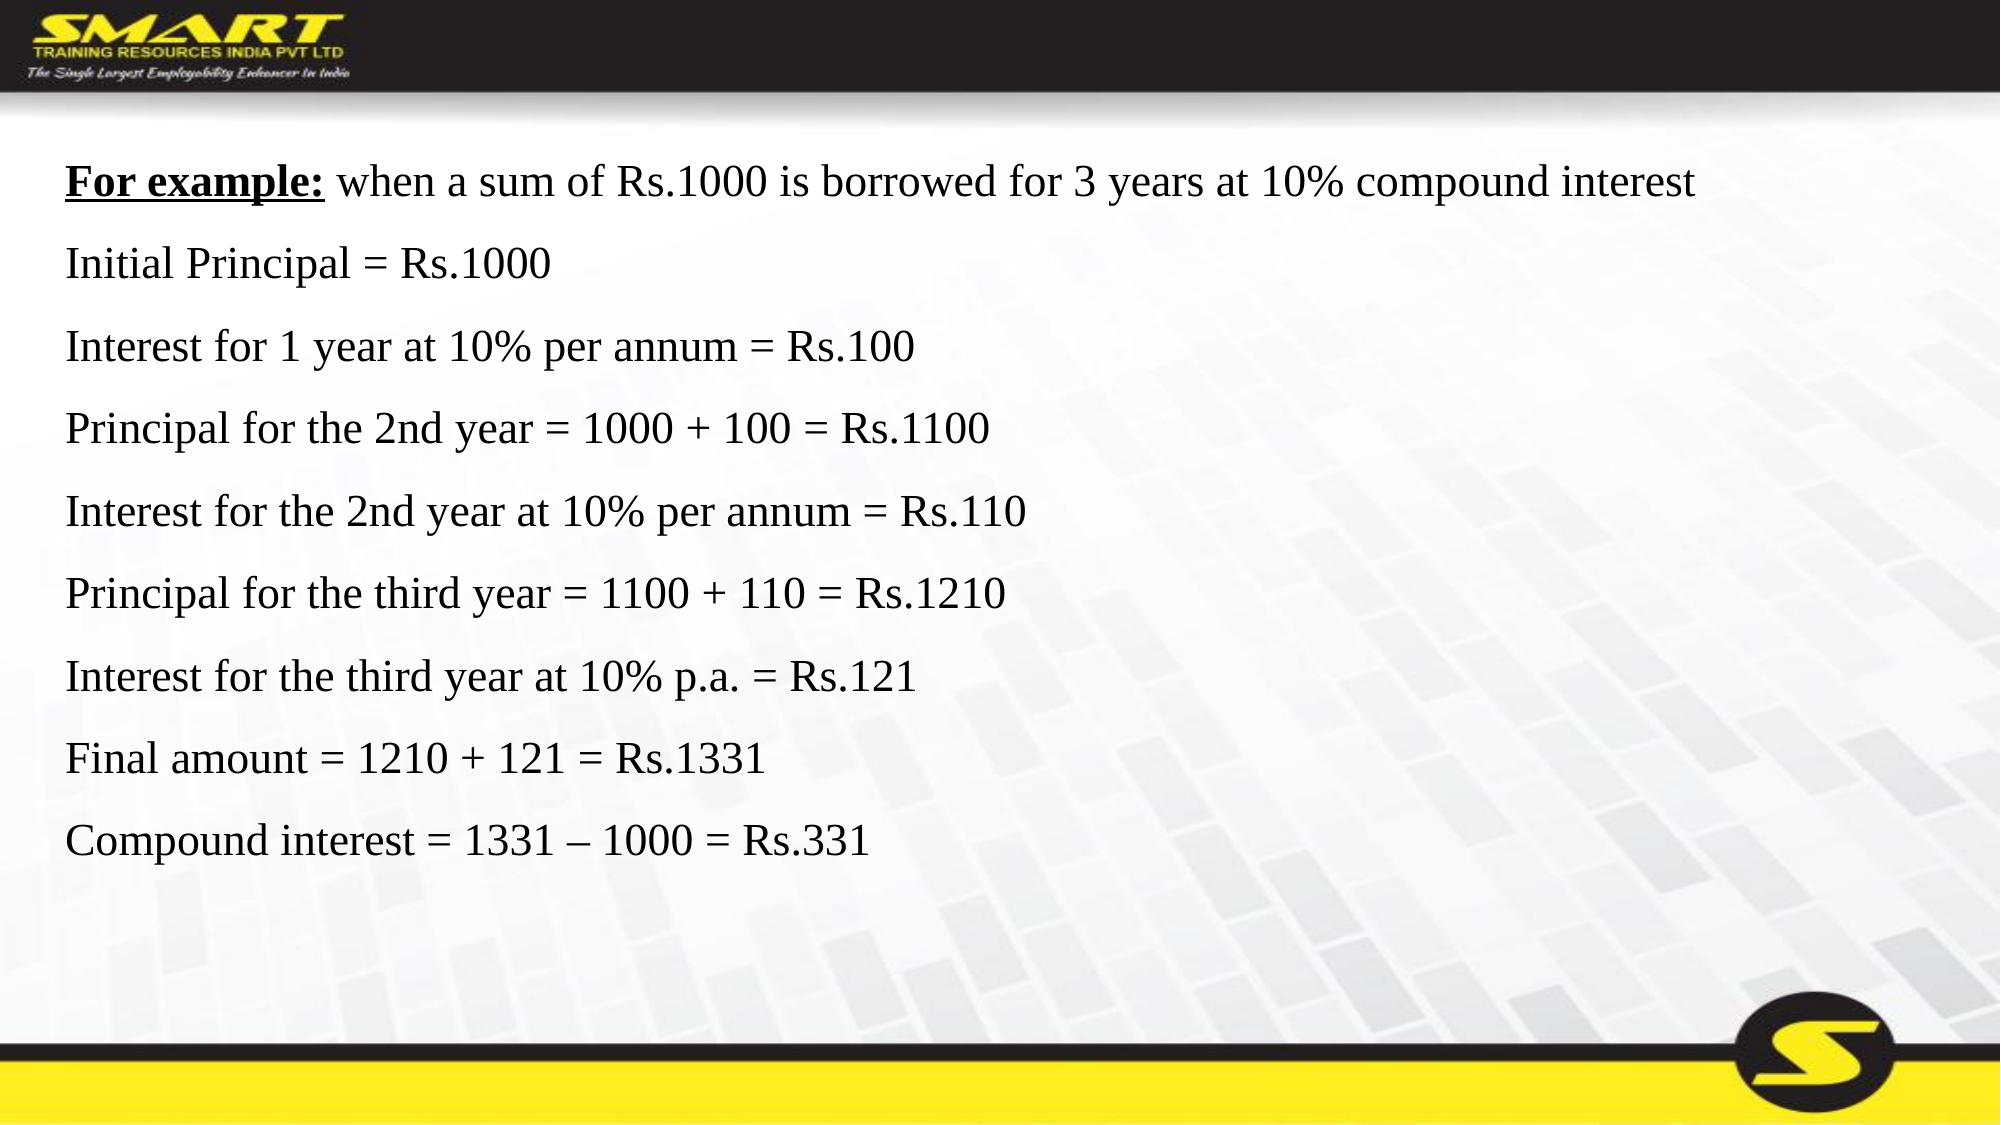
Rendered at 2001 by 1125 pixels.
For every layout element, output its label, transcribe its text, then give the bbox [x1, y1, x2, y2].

list For example: when a sum of Rs.1000 is borrowed for 3 years at 10% compound interest Initial Principal = Rs.1000 Interest for 1 year at 10% per annum = Rs.100 Principal for the 2nd year = 1000 + 100 = Rs.1100 Interest for the 2nd year at 10% per annum = Rs.110 Principal for the third year = 1100 + 110 = Rs.1210 Interest for the third year at 10% p.a. = Rs.121 Final amount = 1210 + 121 = Rs.1331 Compound interest = 1331 – 1000 = Rs.331 [50, 115, 1944, 960]
picture [0, 0, 2000, 1125]
